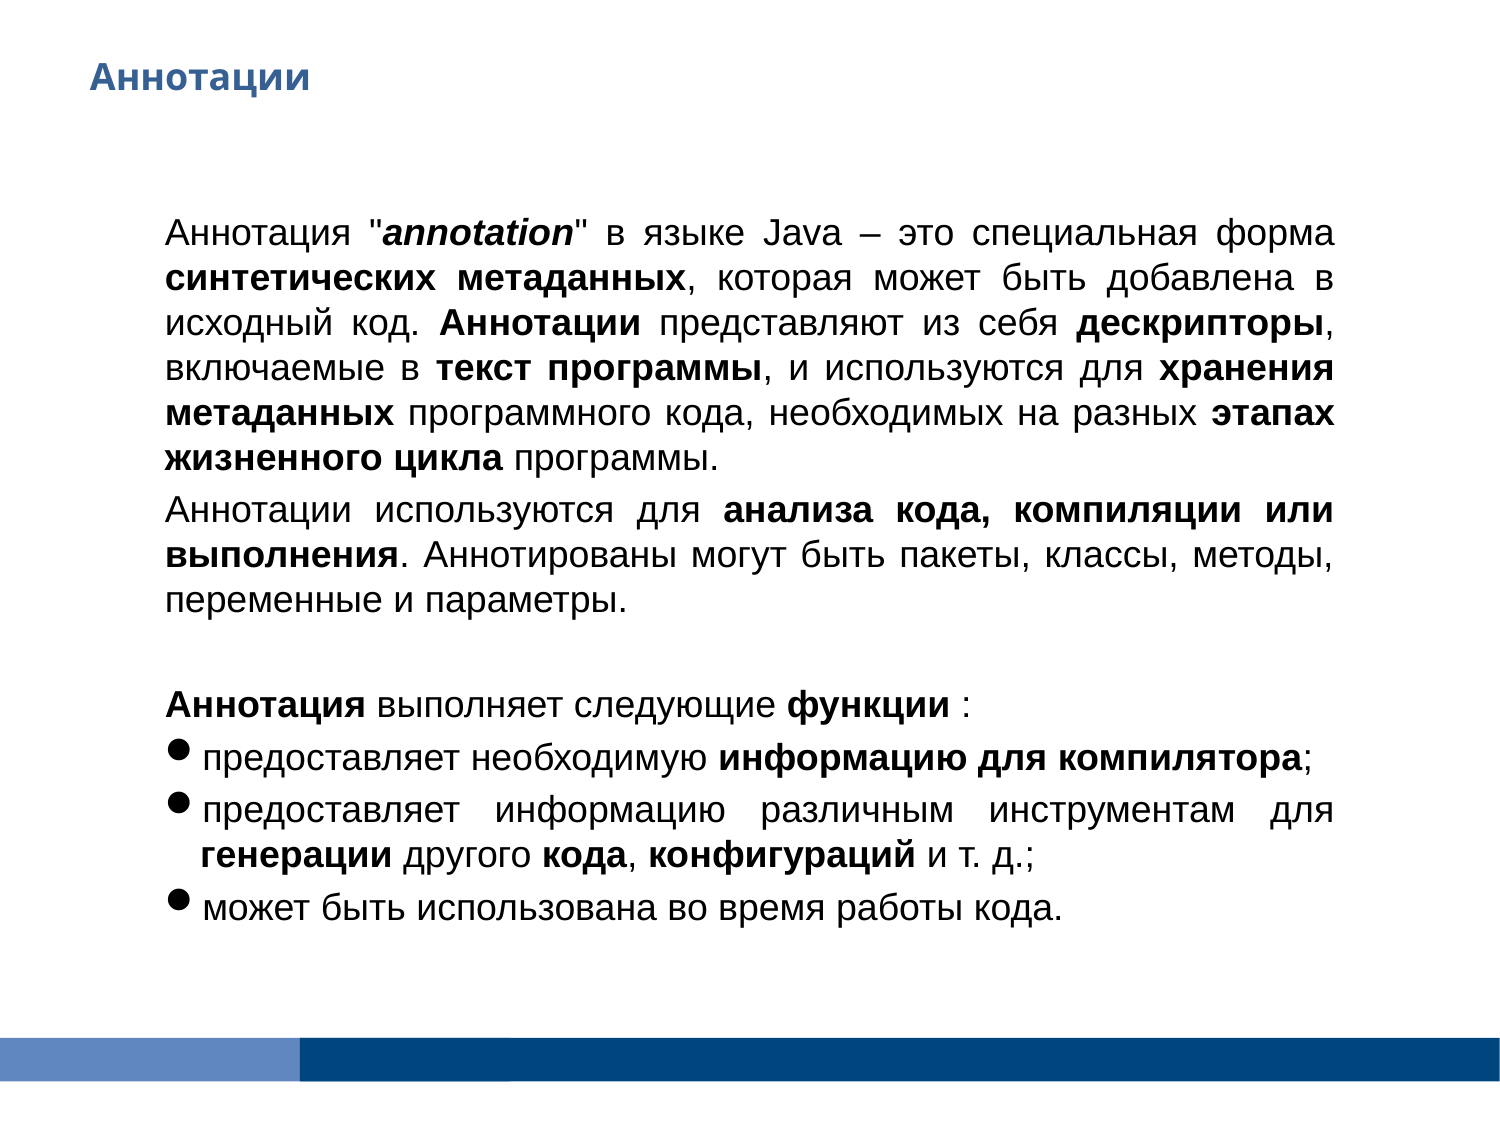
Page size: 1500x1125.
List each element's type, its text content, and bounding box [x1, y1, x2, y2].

text_box Аннотация "annotation" в языке Java – это специальная форма синтетических метаданных, которая может быть добавлена в исходный код. Аннотации представляют из себя дескрипторы, включаемые в текст программы, и используются для хранения метаданных программного кода, необходимых на разных этапах жизненного цикла программы. Аннотации используются для анализа кода, компиляции или выполнения. Аннотированы могут быть пакеты, классы, методы, переменные и параметры. Аннотация выполняет следующие функции : предоставляет необходимую информацию для компилятора; предоставляет информацию различным инструментам для генерации другого кода, конфигураций и т. д.; может быть использована во время работы кода. [149, 200, 1350, 988]
text_box Аннотации [74, 45, 1425, 163]
